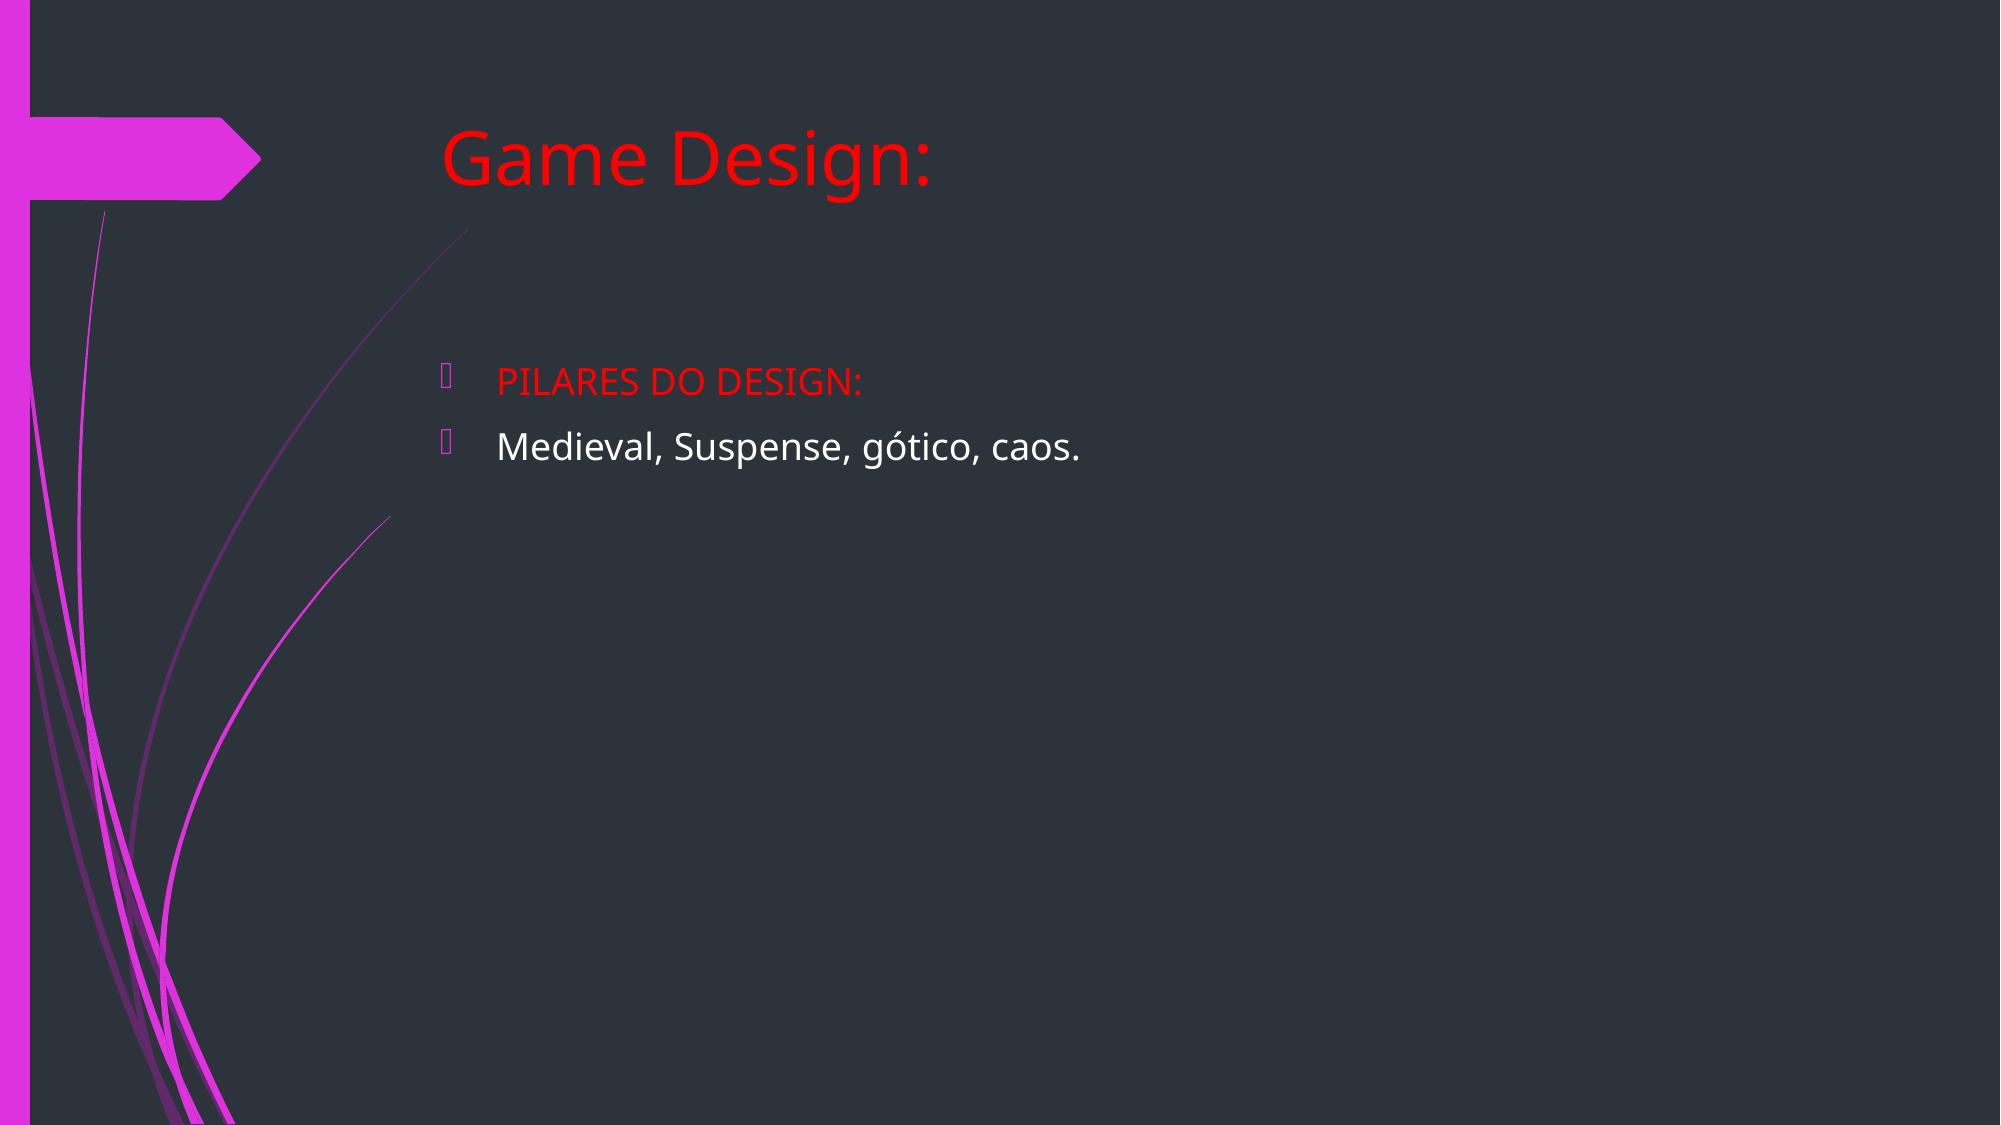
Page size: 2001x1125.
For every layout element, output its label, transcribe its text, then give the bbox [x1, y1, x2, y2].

list PILARES DO DESIGN: Medieval, Suspense, gótico, caos. [424, 350, 1888, 970]
title Game Design: [425, 102, 1888, 313]
